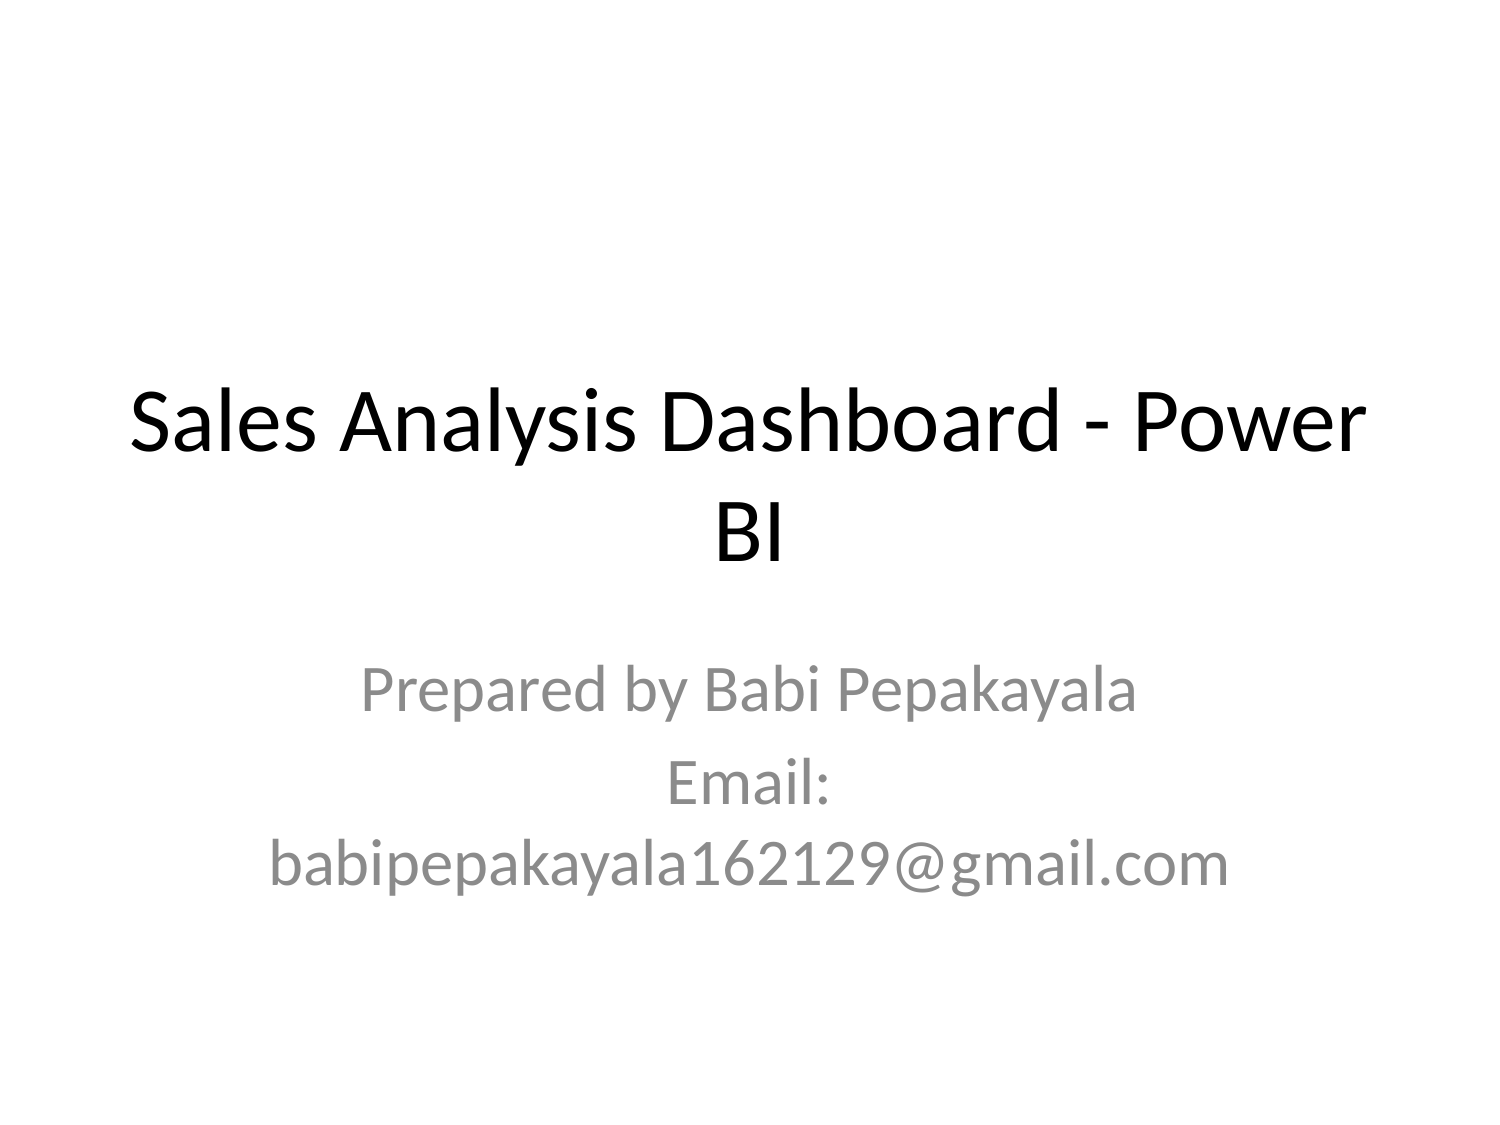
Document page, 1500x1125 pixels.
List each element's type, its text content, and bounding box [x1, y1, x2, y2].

subtitle Prepared by Babi Pepakayala Email: babipepakayala162129@gmail.com [225, 637, 1275, 925]
title Sales Analysis Dashboard - Power BI [112, 349, 1388, 591]
